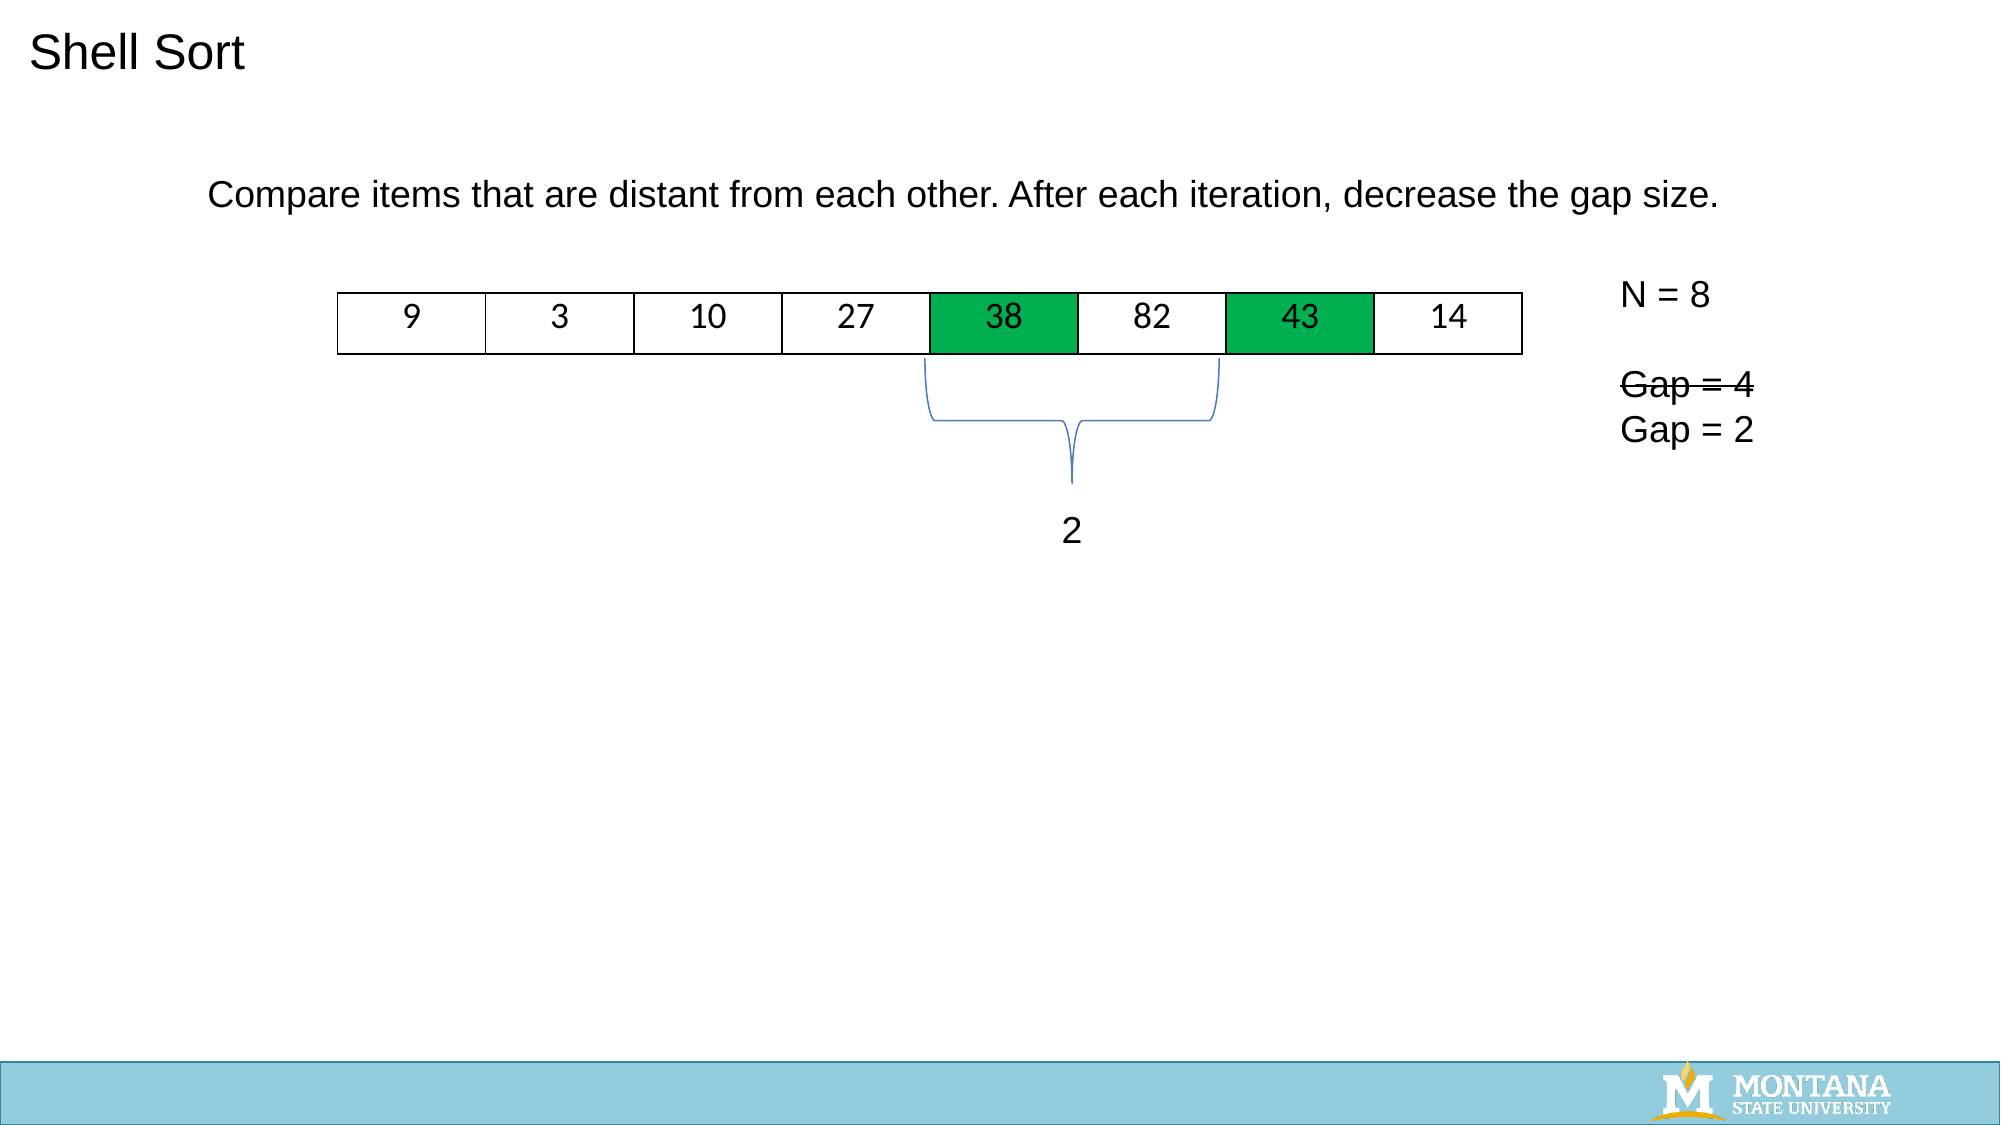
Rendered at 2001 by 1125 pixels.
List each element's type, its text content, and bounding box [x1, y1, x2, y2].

text_box 2 [1046, 498, 1098, 558]
table_header 10 [635, 294, 781, 353]
table_header 38 [931, 294, 1077, 353]
text_box [924, 358, 1220, 485]
text_box Compare items that are distant from each other. After each iteration, decrease the gap size. [192, 162, 1736, 223]
text_box N = 8 Gap = 4 Gap = 2 [1605, 262, 1770, 458]
table_header 82 [1079, 294, 1225, 353]
table_header 9 [338, 294, 485, 353]
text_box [0, 1060, 1647, 1125]
picture [1649, 1060, 1892, 1122]
text_box Shell Sort [13, 12, 261, 88]
table_header 14 [1375, 294, 1521, 353]
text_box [1892, 1060, 2000, 1125]
table_header 27 [783, 294, 929, 353]
table_header 3 [486, 294, 633, 353]
table_header 43 [1227, 294, 1373, 353]
